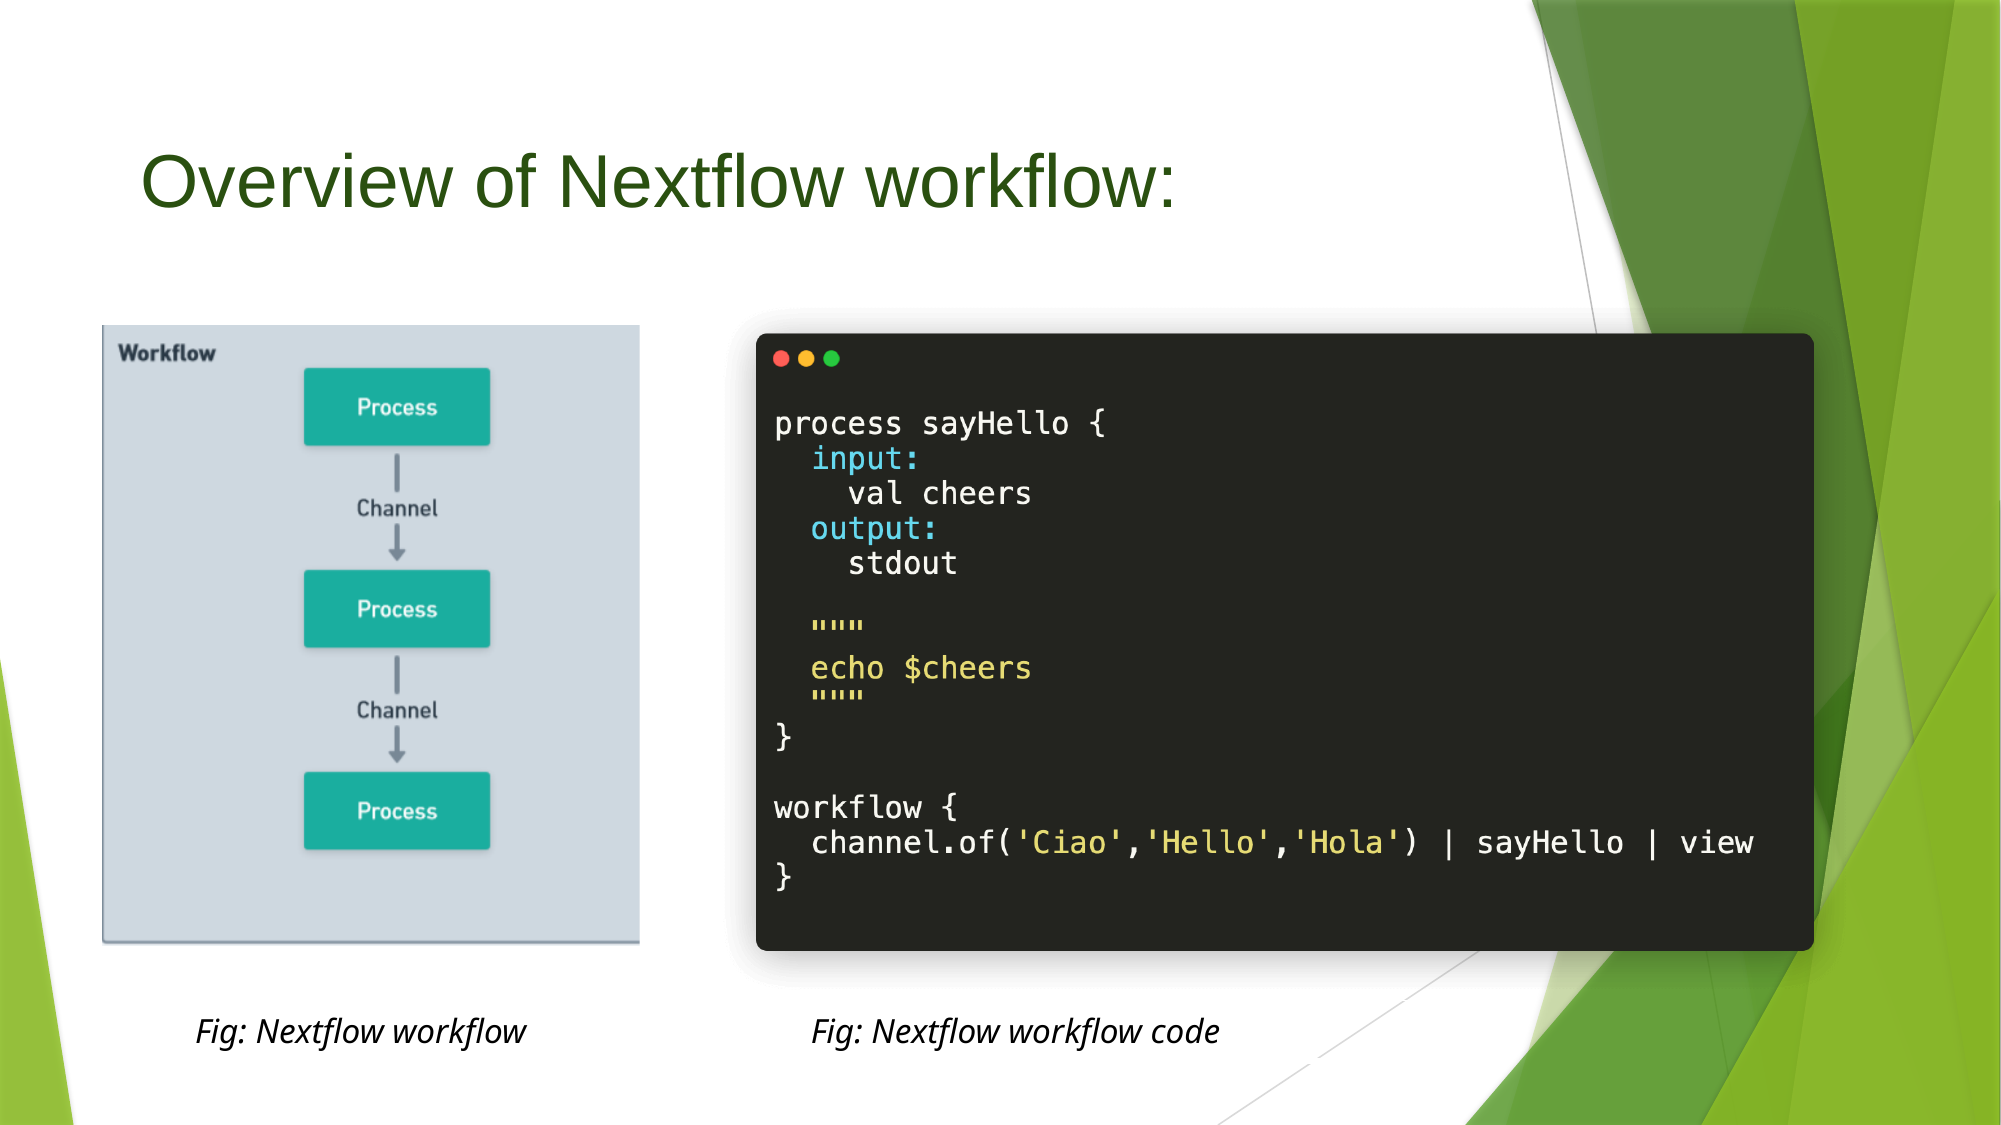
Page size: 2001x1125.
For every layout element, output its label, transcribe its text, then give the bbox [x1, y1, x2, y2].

table_header Fig: Nextflow workflow code [797, 1002, 1468, 1058]
table_header Fig: Nextflow workflow [181, 1001, 702, 1058]
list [718, 301, 1852, 994]
picture [101, 324, 641, 947]
title Overview of Nextflow workflow: [125, 124, 1851, 207]
